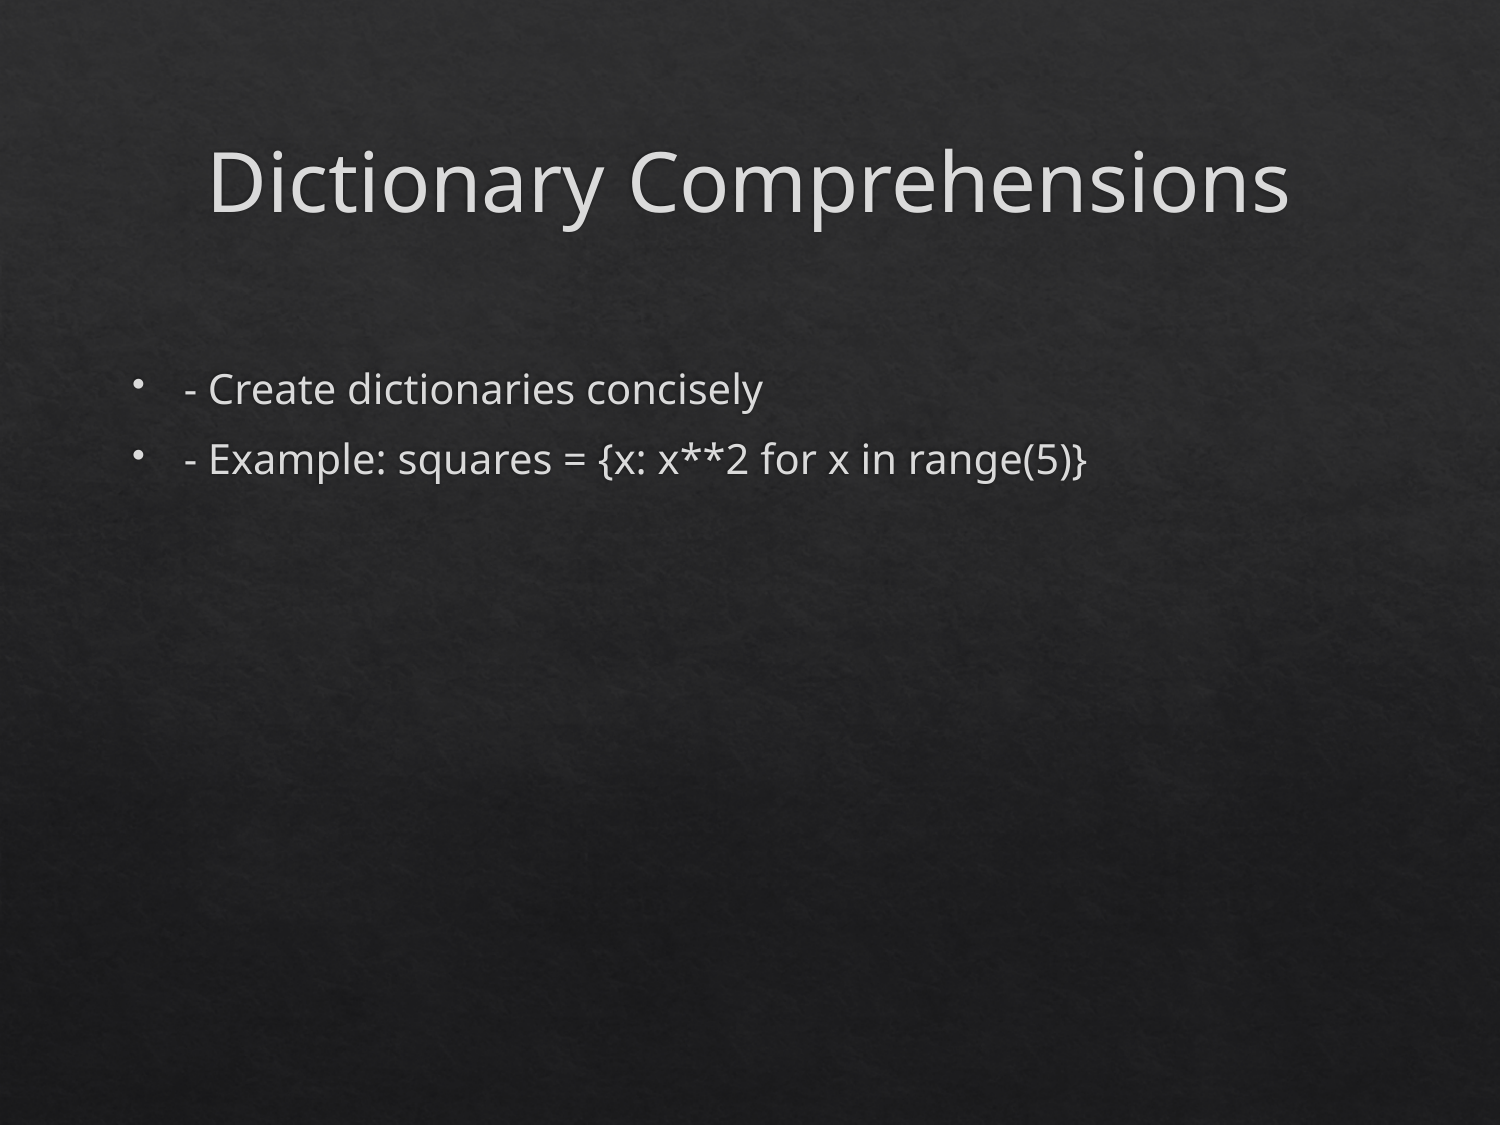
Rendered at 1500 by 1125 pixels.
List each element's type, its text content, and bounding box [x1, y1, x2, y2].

list - Create dictionaries concisely - Example: squares = {x: x**2 for x in range(5)} [112, 284, 1387, 950]
title Dictionary Comprehensions [112, 99, 1387, 260]
